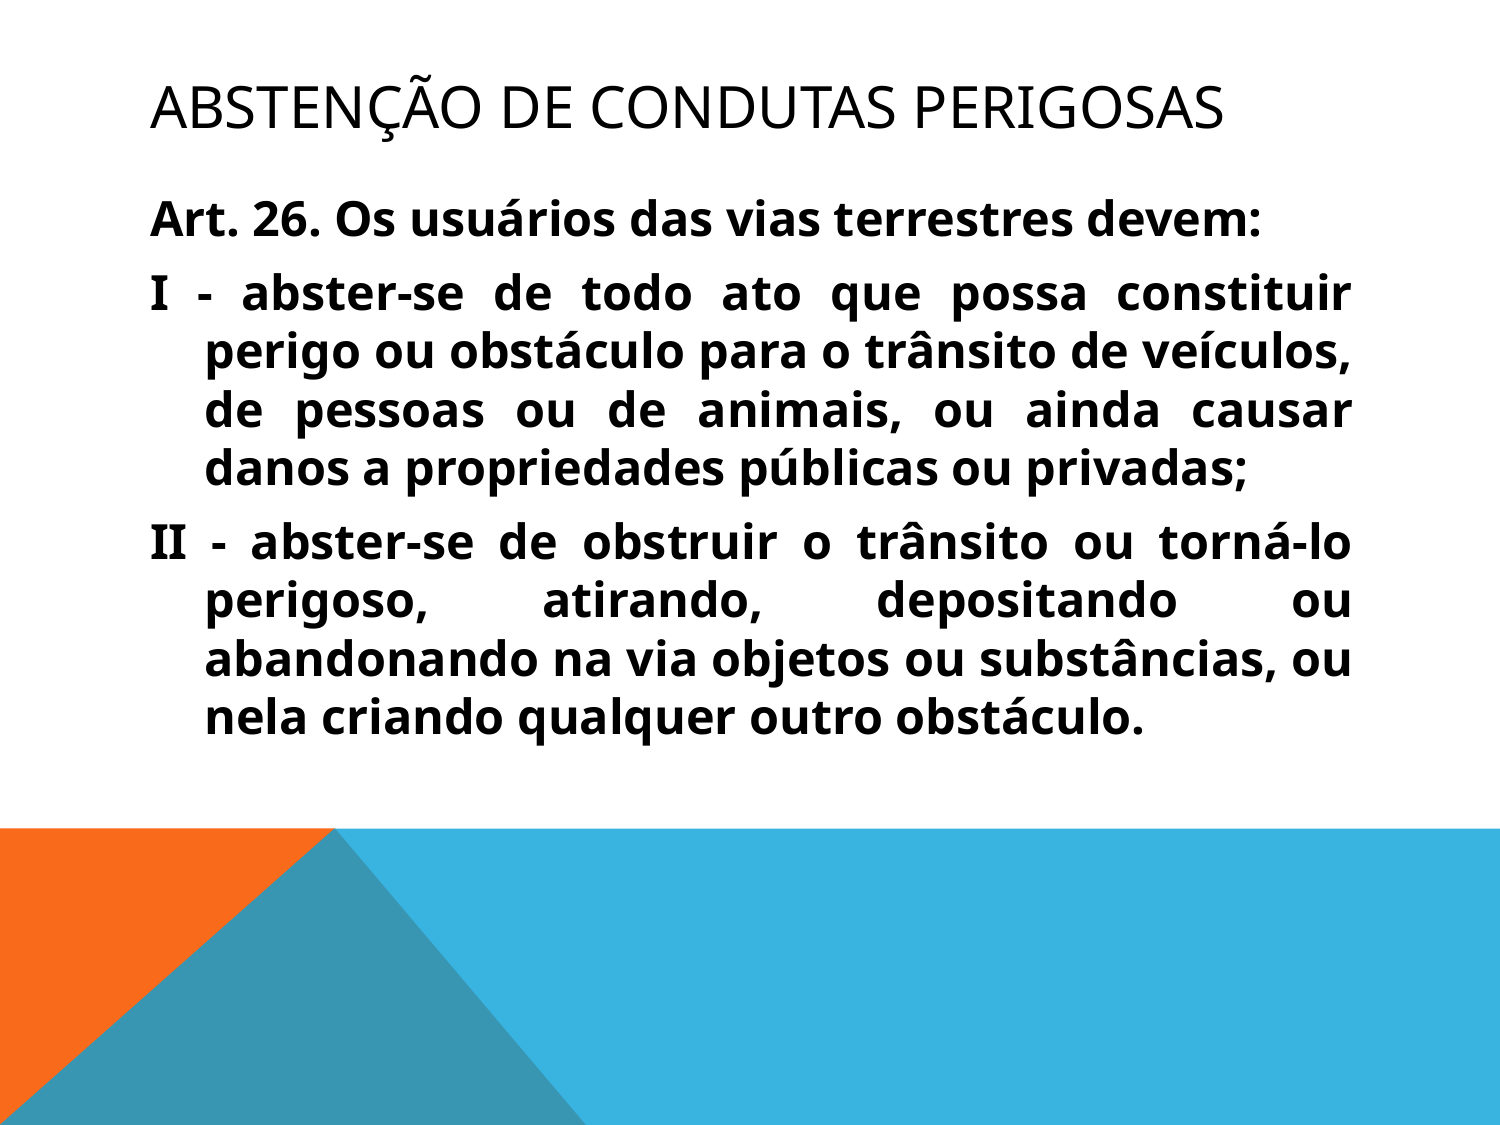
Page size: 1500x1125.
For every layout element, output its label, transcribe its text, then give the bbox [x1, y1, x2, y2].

list Art. 26. Os usuários das vias terrestres devem: I - abster-se de todo ato que possa constituir perigo ou obstáculo para o trânsito de veículos, de pessoas ou de animais, ou ainda causar danos a propriedades públicas ou privadas; II - abster-se de obstruir o trânsito ou torná-lo perigoso, atirando, depositando ou abandonando na via objetos ou substâncias, ou nela criando qualquer outro obstáculo. [135, 180, 1369, 768]
title ABSTENÇÃO DE CONDUTAS PERIGOSAS [135, 60, 1369, 150]
